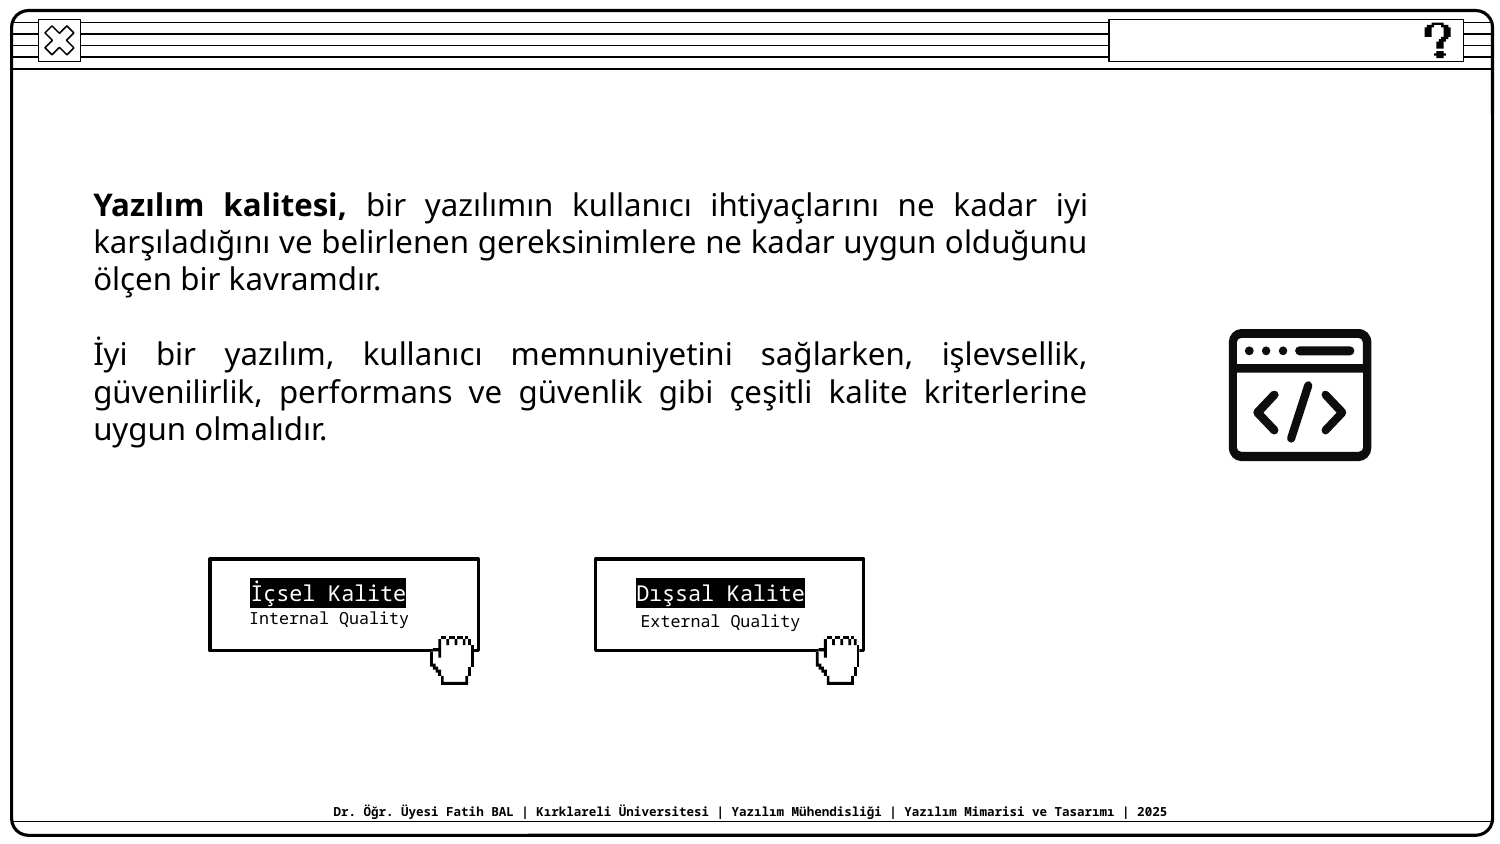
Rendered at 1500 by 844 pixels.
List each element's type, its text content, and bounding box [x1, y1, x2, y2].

text_box [209, 558, 479, 651]
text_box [430, 635, 474, 686]
text_box [595, 558, 864, 651]
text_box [1228, 328, 1372, 462]
text_box External Quality [625, 603, 816, 639]
text_box Dr. Öğr. Üyesi Fatih BAL | Kırklareli Üniversitesi | Yazılım Mühendisliği | Yazılım Mimarisi ve Tasarımı | 2025 [318, 796, 1182, 827]
text_box Dışsal Kalite [621, 571, 823, 613]
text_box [815, 635, 860, 686]
text_box Internal Quality [234, 600, 425, 636]
text_box İçsel Kalite [235, 571, 431, 613]
list Yazılım kalitesi, bir yazılımın kullanıcı ihtiyaçlarını ne kadar iyi karşıladığını ve belirlenen gereksinimlere ne kadar uygun olduğunu ölçen bir kavramdır. İyi bir yazılım, kullanıcı memnuniyetini sağlarken, işlevsellik, güvenilirlik, performans ve güvenlik gibi çeşitli kalite kriterlerine uygun olmalıdır. [78, 140, 1105, 492]
